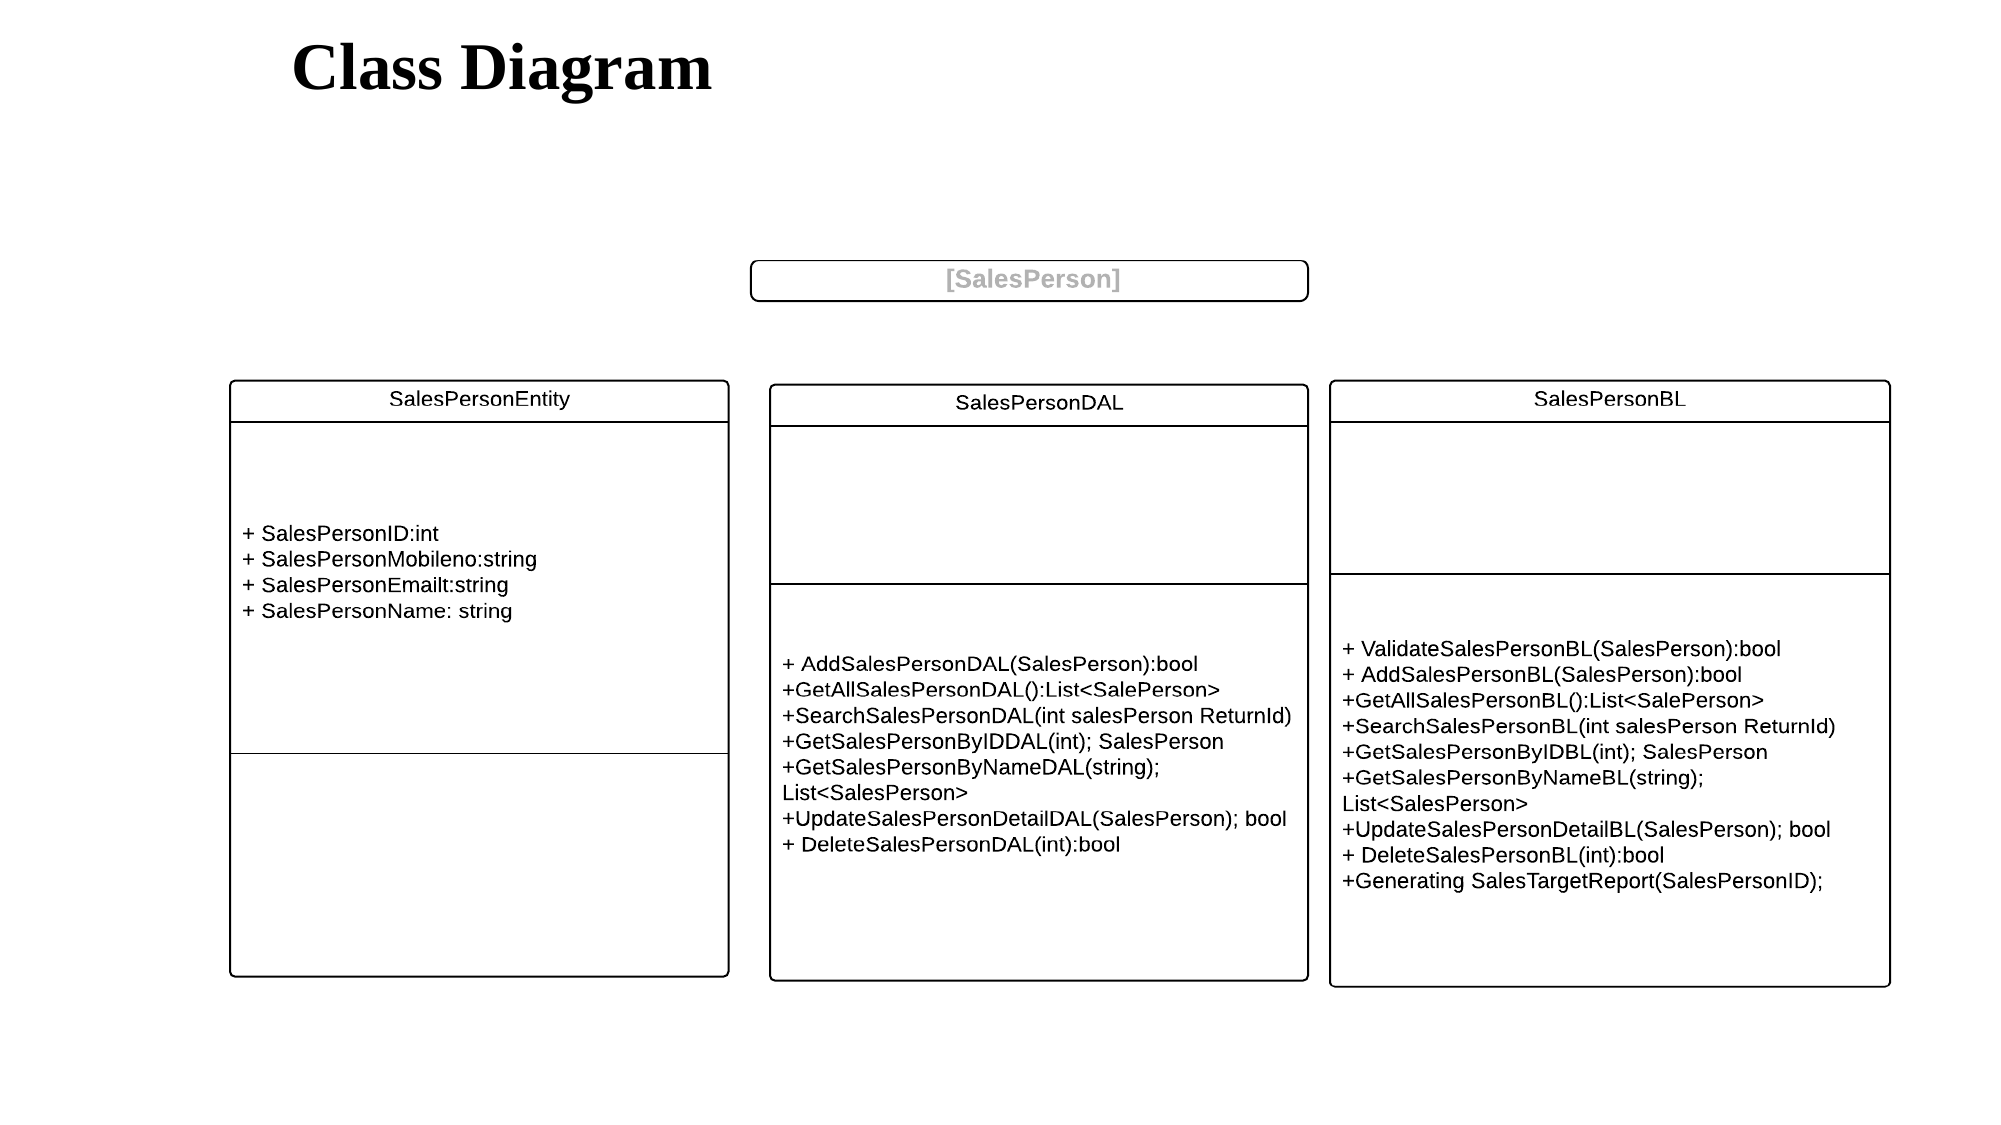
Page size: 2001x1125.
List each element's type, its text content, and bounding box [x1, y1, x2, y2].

picture [125, 202, 1931, 1044]
title Class Diagram [109, 0, 1707, 136]
